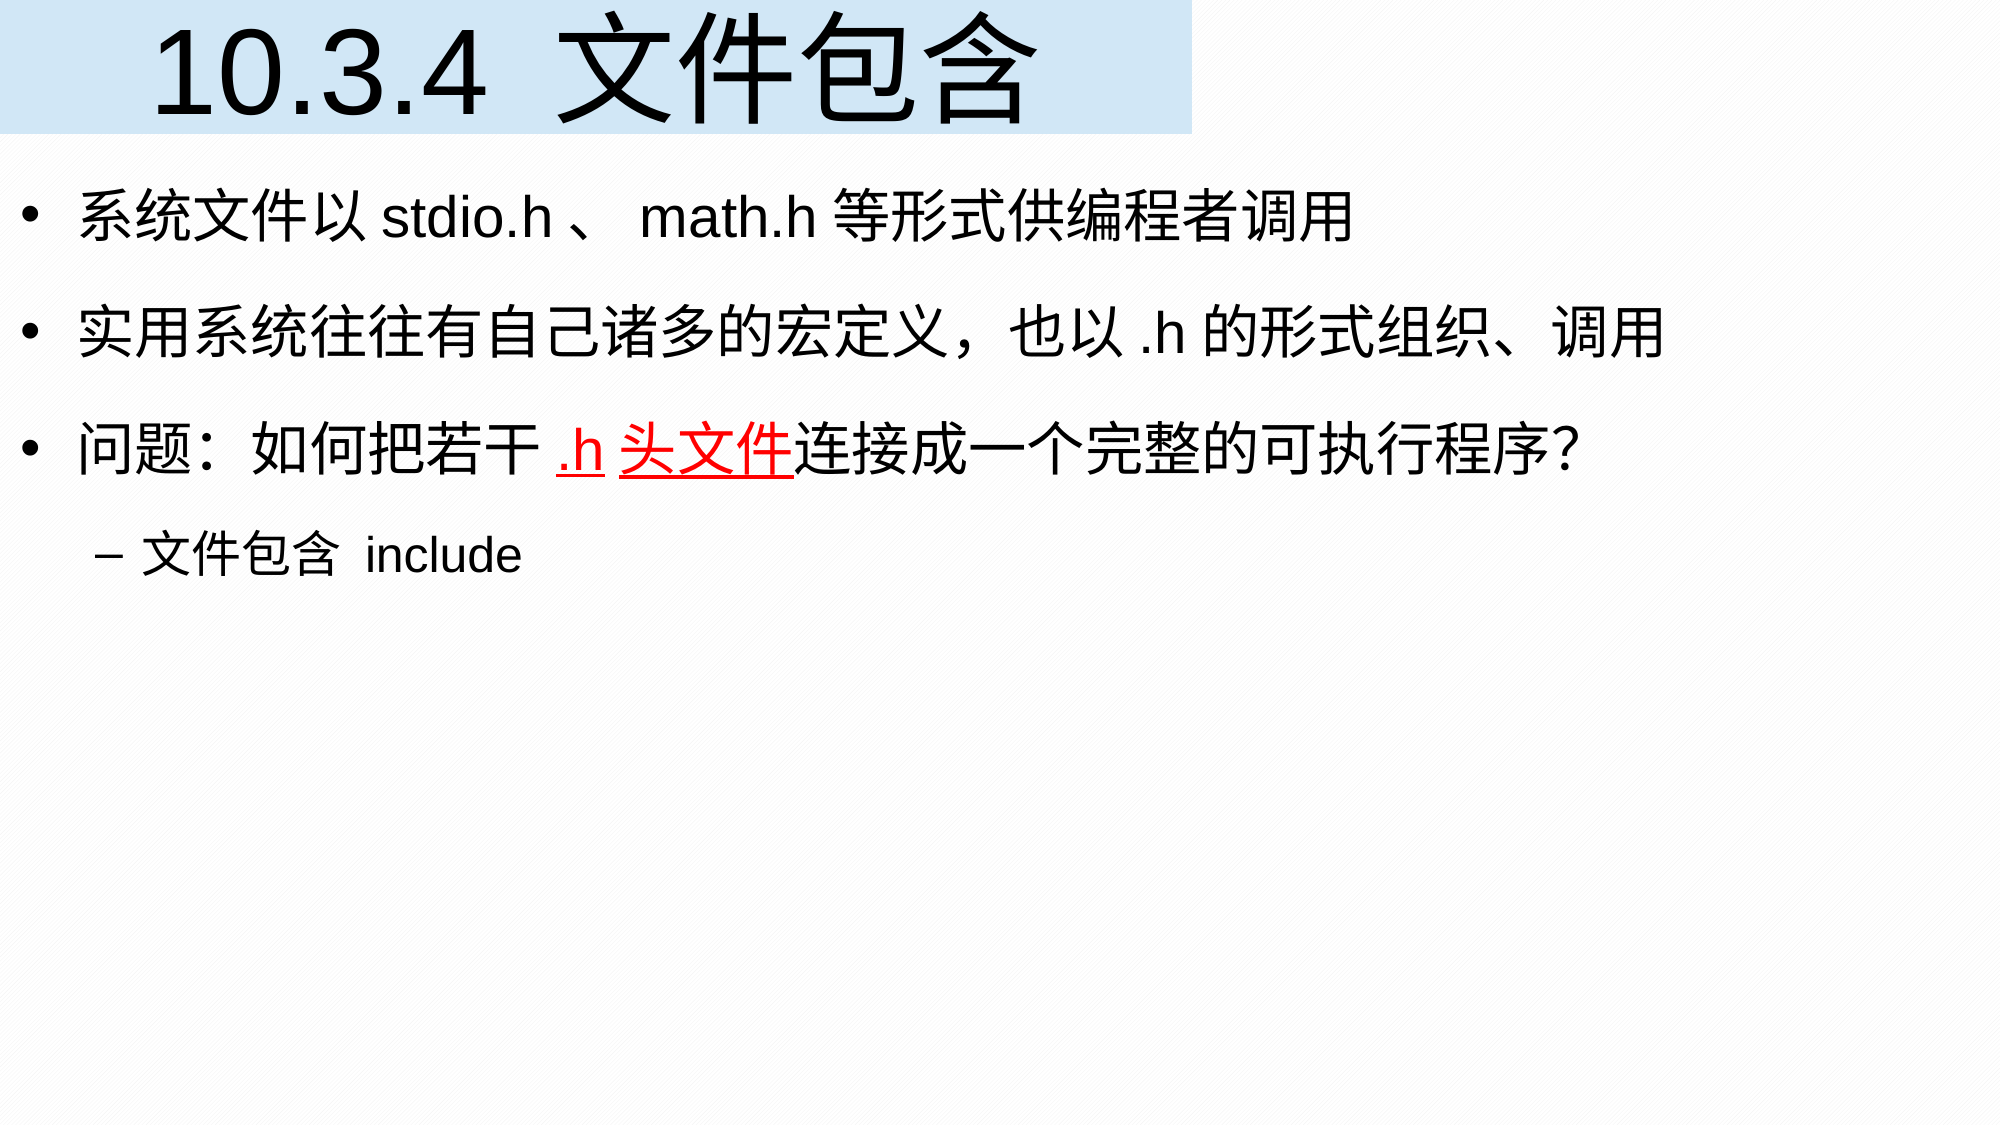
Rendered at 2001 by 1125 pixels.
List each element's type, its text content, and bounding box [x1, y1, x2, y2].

text_box 10.3.4 文件包含 [0, 0, 1192, 133]
text_box 系统文件以stdio.h、math.h等形式供编程者调用 实用系统往往有自己诸多的宏定义，也以.h的形式组织、调用 问题：如何把若干.h头文件连接成一个完整的可执行程序？ 文件包含 include [0, 133, 1977, 636]
